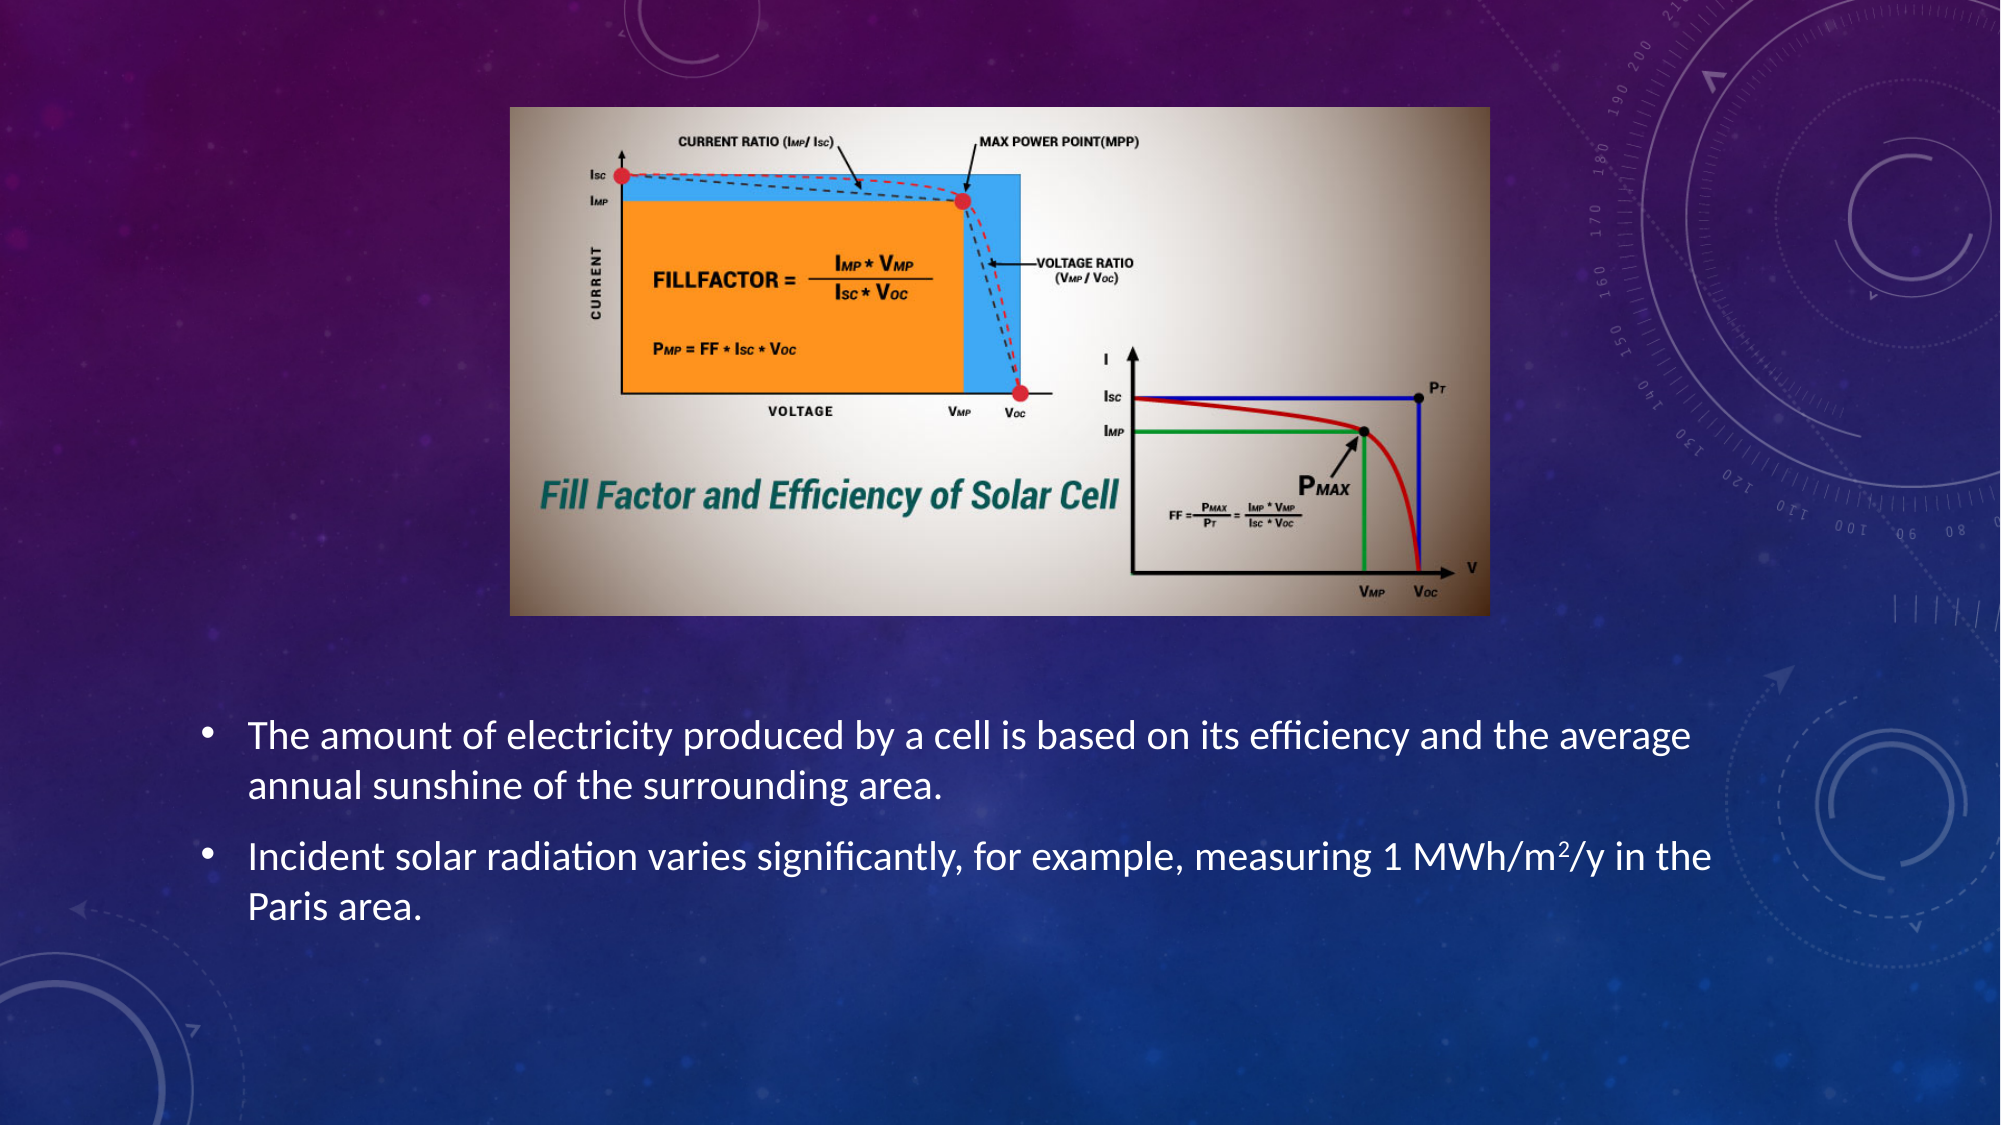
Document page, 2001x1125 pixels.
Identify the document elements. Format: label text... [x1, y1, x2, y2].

picture [0, 0, 2001, 1125]
list The amount of electricity produced by a cell is based on its efficiency and the average annual sunshine of the surrounding area. Incident solar radiation varies significantly, for example, measuring 1 MWh/m2/y in the Paris area. [185, 699, 1815, 1056]
